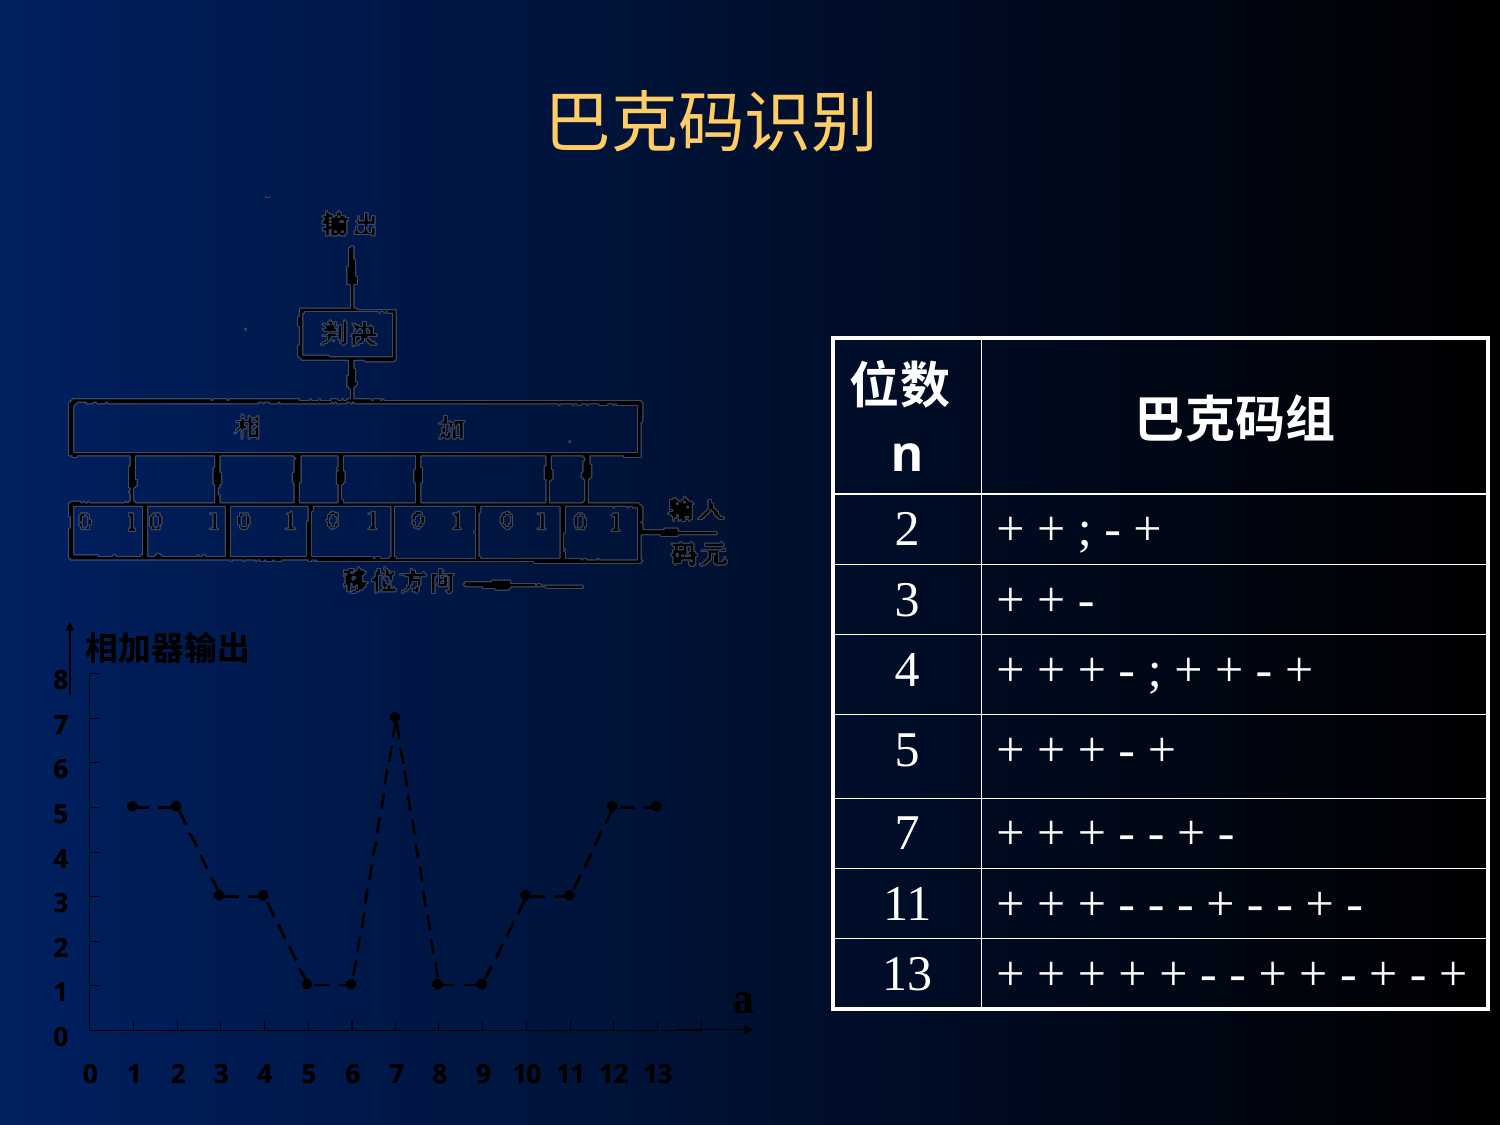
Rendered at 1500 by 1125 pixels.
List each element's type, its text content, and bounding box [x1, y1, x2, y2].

table_cell 2 [835, 495, 981, 564]
table_cell 3 [835, 565, 981, 634]
table_cell + + + - + [982, 715, 1486, 798]
picture [40, 621, 774, 1111]
table_cell + + + - - - + - - + - [982, 869, 1486, 938]
table_cell + + ; - + [982, 495, 1486, 564]
table_header 巴克码组 [982, 340, 1486, 493]
table_cell + + - [982, 565, 1486, 634]
table_cell 11 [835, 869, 981, 938]
table_cell 13 [835, 939, 981, 1007]
table_cell + + + - - + - [982, 799, 1486, 868]
table_cell 5 [835, 715, 981, 798]
table_header 位数n [835, 340, 981, 493]
table_cell 7 [835, 799, 981, 868]
table_cell 4 [835, 635, 981, 714]
title 巴克码识别 [442, 66, 981, 173]
table_cell + + + + + - - + + - + - + [982, 939, 1486, 1007]
table_cell + + + - ; + + - + [982, 635, 1486, 714]
picture [52, 196, 786, 609]
